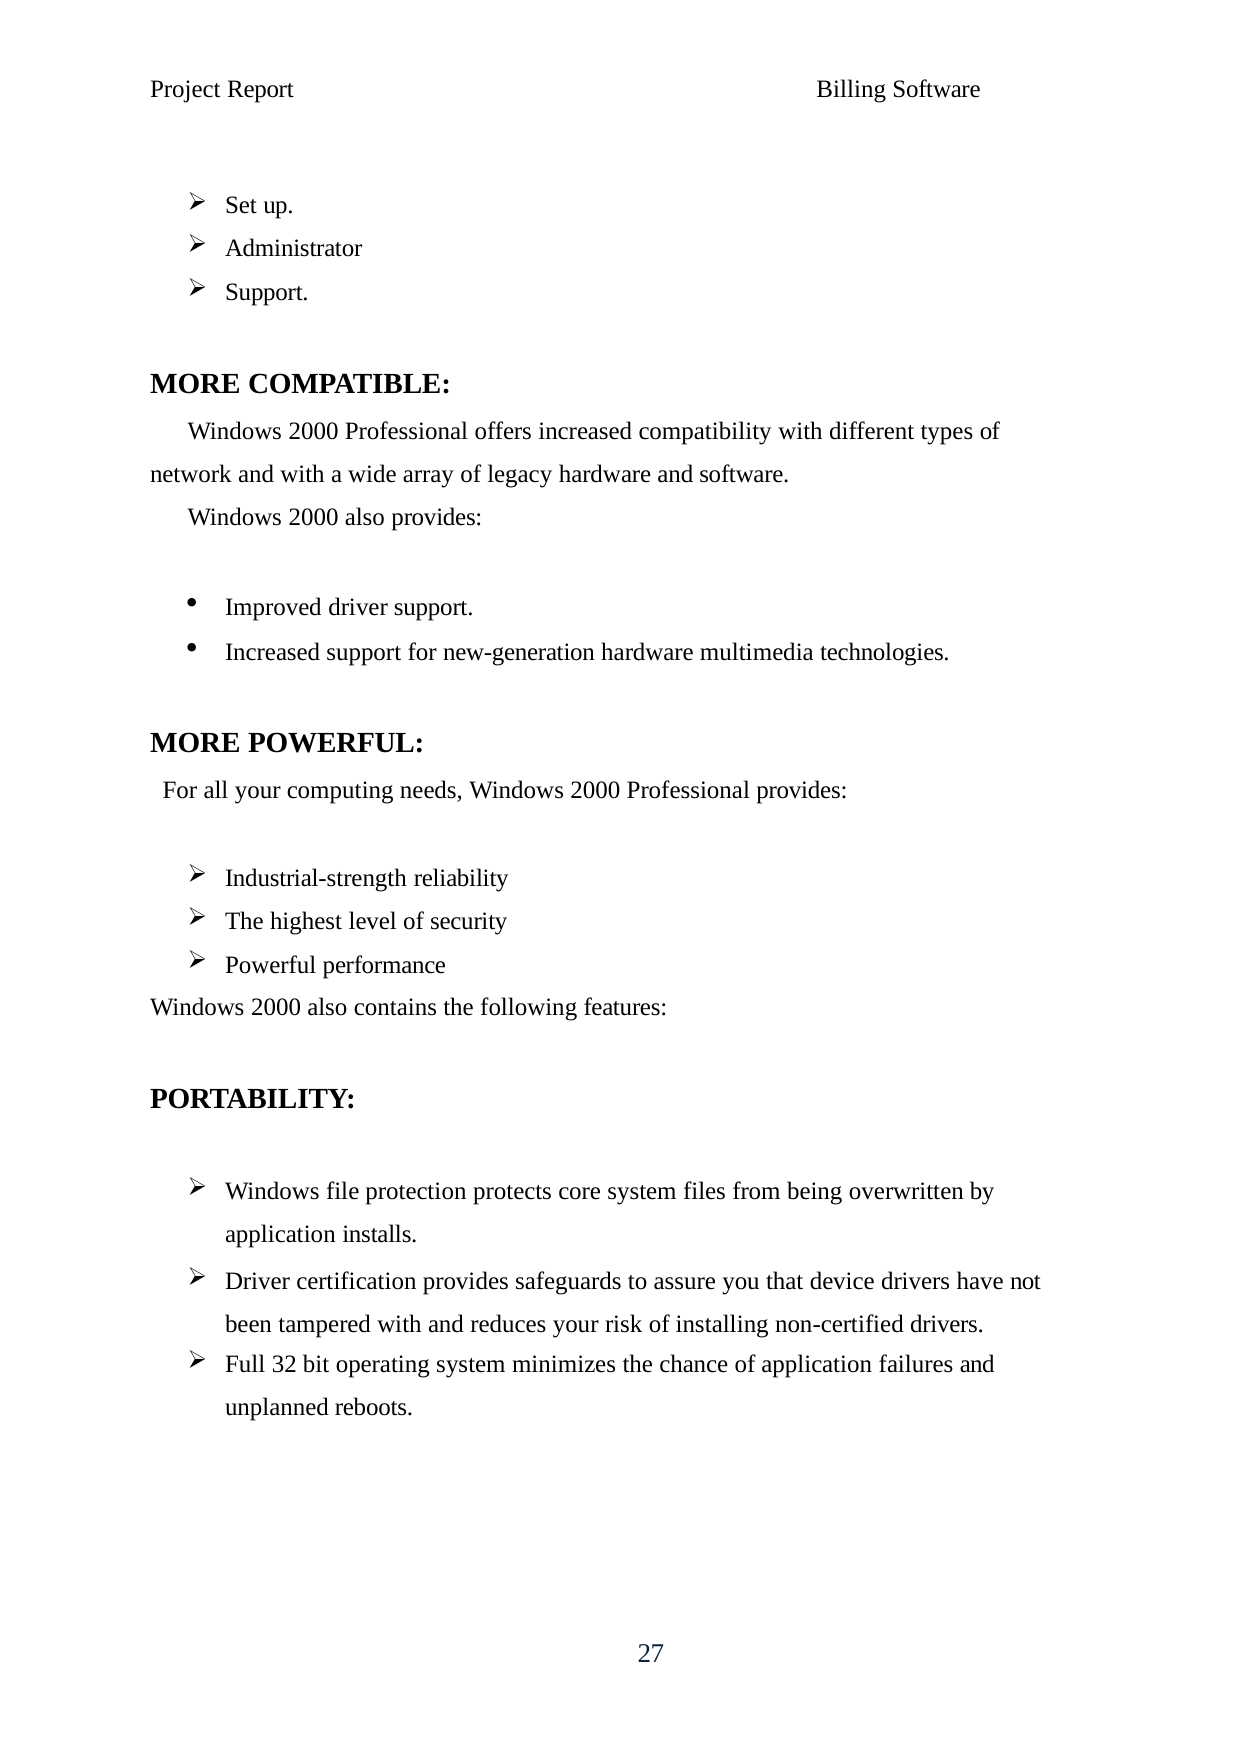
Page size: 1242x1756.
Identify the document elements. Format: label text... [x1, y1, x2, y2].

text_box 27 [631, 1636, 673, 1669]
text_box Project Report [147, 70, 298, 103]
text_box Billing Software [814, 70, 985, 103]
text_box Set up. Administrator Support. MORE COMPATIBLE: Windows 2000 Professional offers increased compatibility with different types of network and with a wide array of legacy hardware and software. Windows 2000 also provides: Improved driver support. Increased support for new-generation hardware multimedia technologies. MORE POWERFUL: For all your computing needs, Windows 2000 Professional provides: Industrial-strength reliability The highest level of security Powerful performance Windows 2000 also contains the following features: PORTABILITY: Windows file protection protects core system files from being overwritten by application installs. Driver certification provides safeguards to assure you that device drivers have not been tampered with and reduces your risk of installing non-certified drivers. Full 32 bit operating system minimizes the chance of application failures and unplanned reboots. [147, 173, 1046, 1421]
